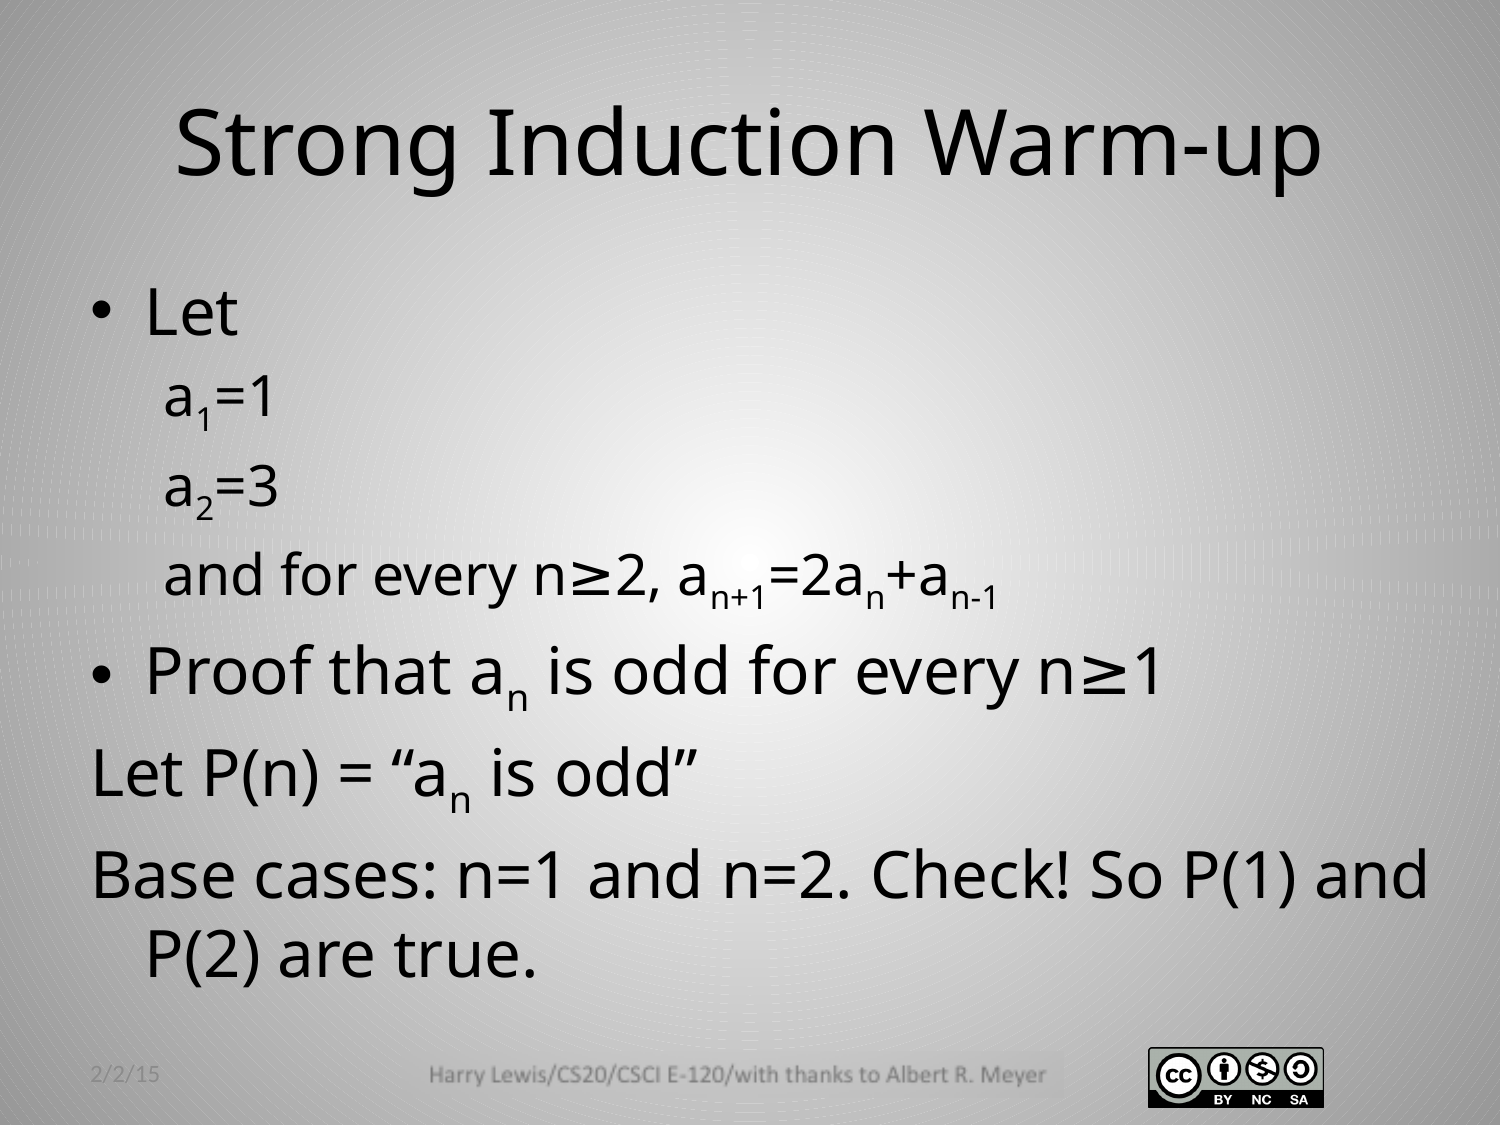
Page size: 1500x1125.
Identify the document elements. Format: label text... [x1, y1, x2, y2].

title Strong Induction Warm-up [75, 45, 1425, 233]
picture [1148, 1047, 1324, 1108]
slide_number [75, 1042, 425, 1103]
picture [425, 1051, 1064, 1098]
list Let a1=1 a2=3 and for every n≥2, an+1=2an+an-1 Proof that an is odd for every n≥1 Let P(n) = “an is odd” Base cases: n=1 and n=2. Check! So P(1) and P(2) are true. [75, 262, 1500, 1005]
